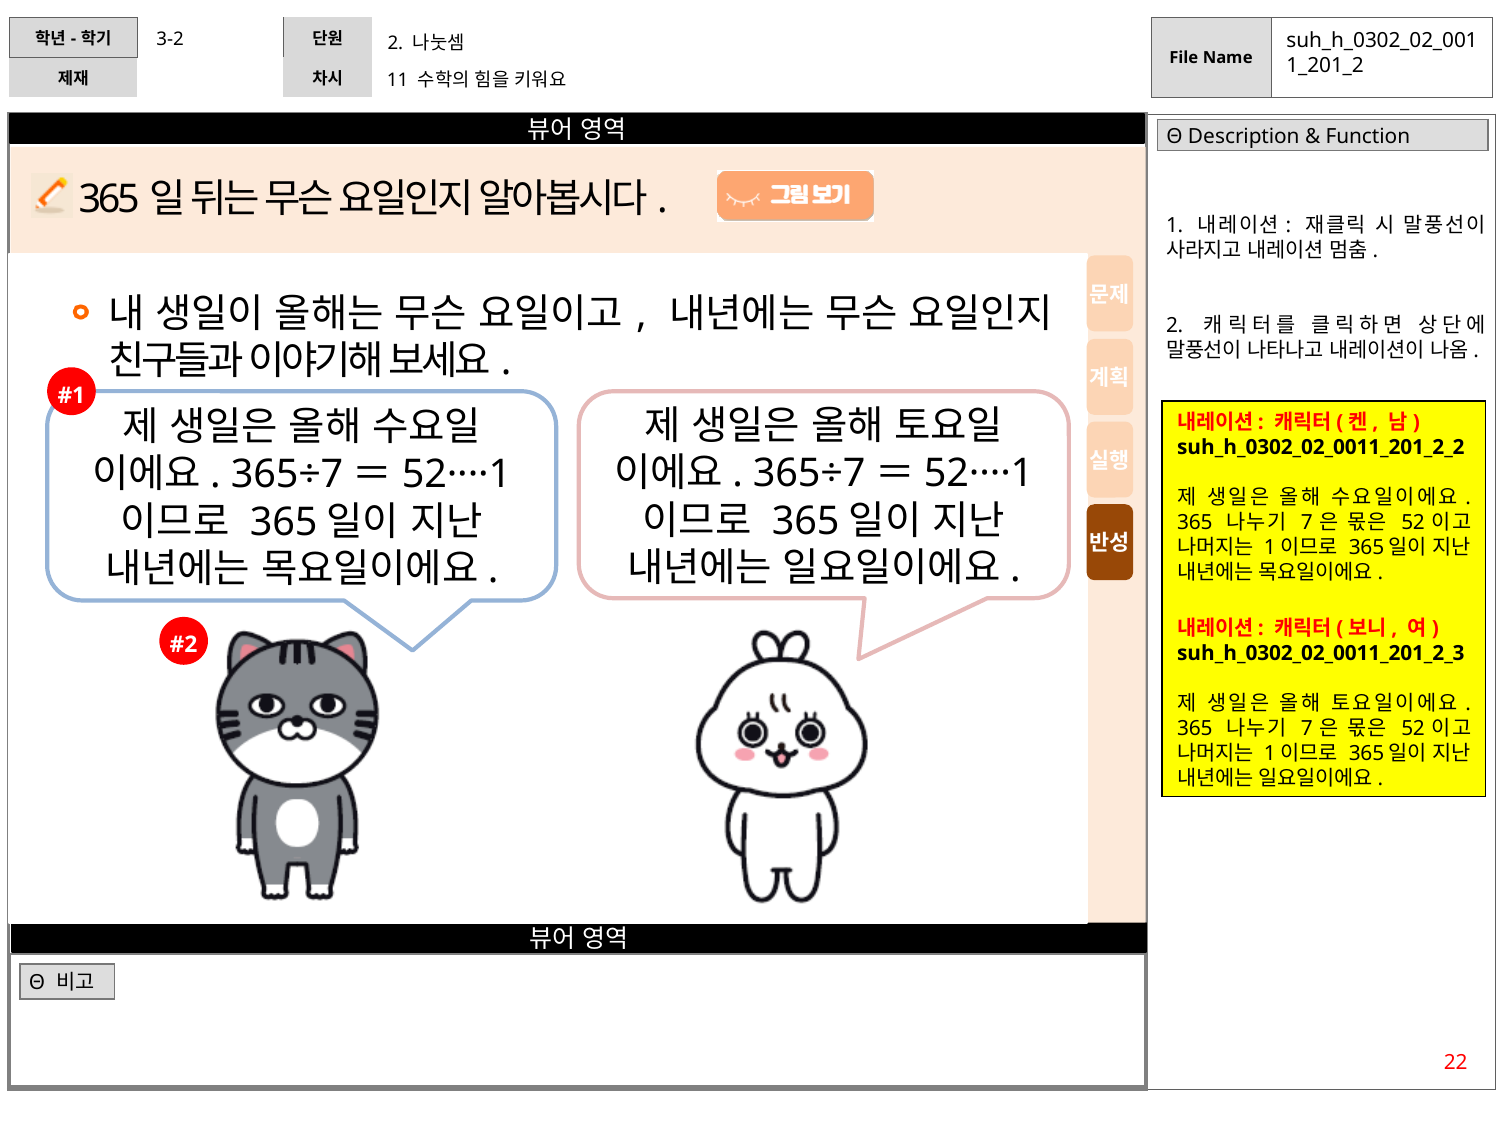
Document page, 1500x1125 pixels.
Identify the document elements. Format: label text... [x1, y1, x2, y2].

picture [687, 619, 882, 906]
text_box [1145, 160, 1500, 326]
text_box 제 생일은 올해 토요일 이에요. 365÷7＝52····1 이므로 365일이 지난 내년에는 일요일이에요. [576, 389, 1071, 649]
text_box [9, 145, 1148, 925]
text_box 제 생일은 올해 수요일 이에요. 365÷7＝52····1 이므로 365일이 지난 내년에는 목요일이에요. [45, 389, 559, 653]
text_box suh_h_0302_02_0011_201_2 [1271, 18, 1500, 84]
picture [206, 619, 388, 906]
text_box 1. 내레이션: 재클릭 시 말풍선이 사라지고 내레이션 멈춤. 2. 캐릭터를 클릭하면 상단에 말풍선이 나타나고 내레이션이 나옴. [1151, 179, 1500, 394]
text_box 2. 나눗셈 [372, 23, 828, 48]
text_box 11 수학의 힘을 키워요 [372, 60, 821, 96]
text_box 내 생일이 올해는 무슨 요일이고, 내년에는 무슨 요일인지 친구들과 이야기해 보세요. [93, 280, 1065, 390]
text_box #1 [45, 365, 98, 418]
text_box #2 [157, 614, 202, 667]
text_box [1086, 255, 1134, 581]
table_header Θ Description & Function [1158, 120, 1487, 150]
text_box [7, 252, 1089, 925]
picture [31, 173, 73, 218]
picture [70, 301, 90, 323]
picture [717, 170, 875, 222]
text_box 3-2 [141, 18, 284, 55]
text_box 내레이션: 캐릭터(켄, 남) suh_h_0302_02_0011_201_2_2 제 생일은 올해 수요일이에요. 365 나누기 7은 몫은 52이고 나머지는 1이므로 365일이 지난 내년에는 목요일이에요. 내레이션: 캐릭터(보니, 여) suh_h_0302_02_0011_201_2_3 제 생일은 올해 토요일이에요. 365 나누기 7은 몫은 52이고 나머지는 1이므로 365일이 지난 내년에는 일요일이에요. [1162, 401, 1486, 797]
text_box 365일 뒤는 무슨 요일인지 알아봅시다. [63, 165, 1150, 228]
